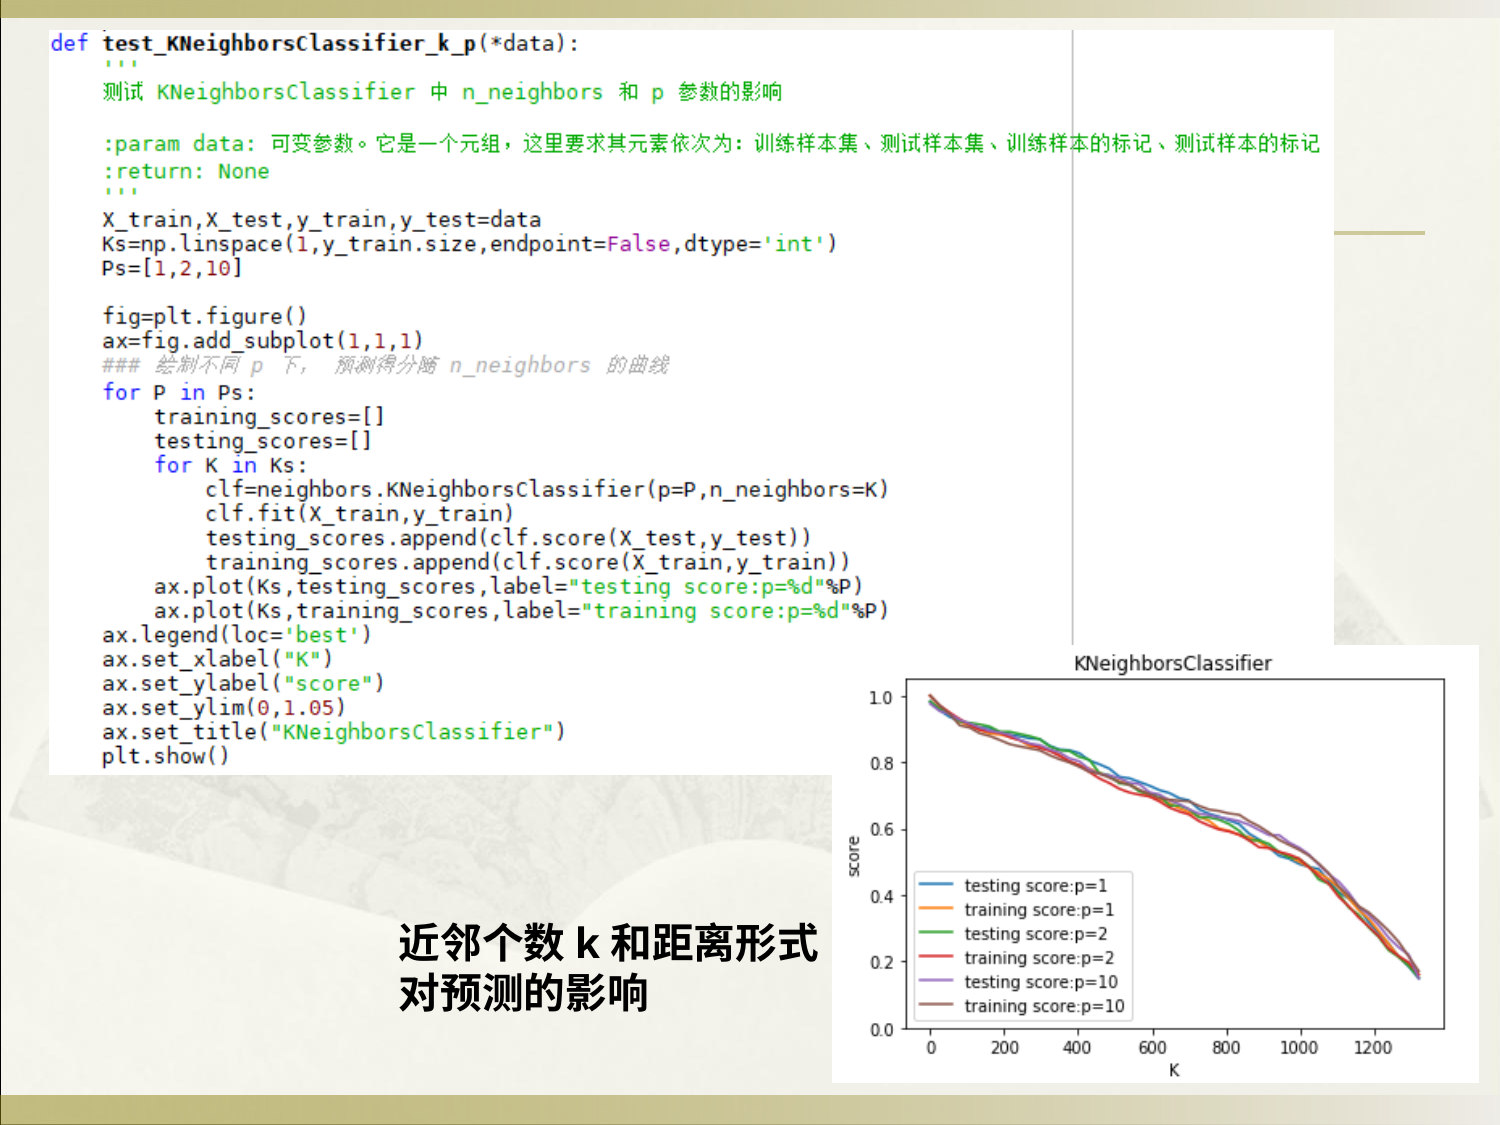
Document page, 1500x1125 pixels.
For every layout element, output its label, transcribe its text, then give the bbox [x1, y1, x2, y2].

text_box 近邻个数k和距离形式对预测的影响 [383, 909, 827, 1025]
picture [0, 18, 1500, 1095]
